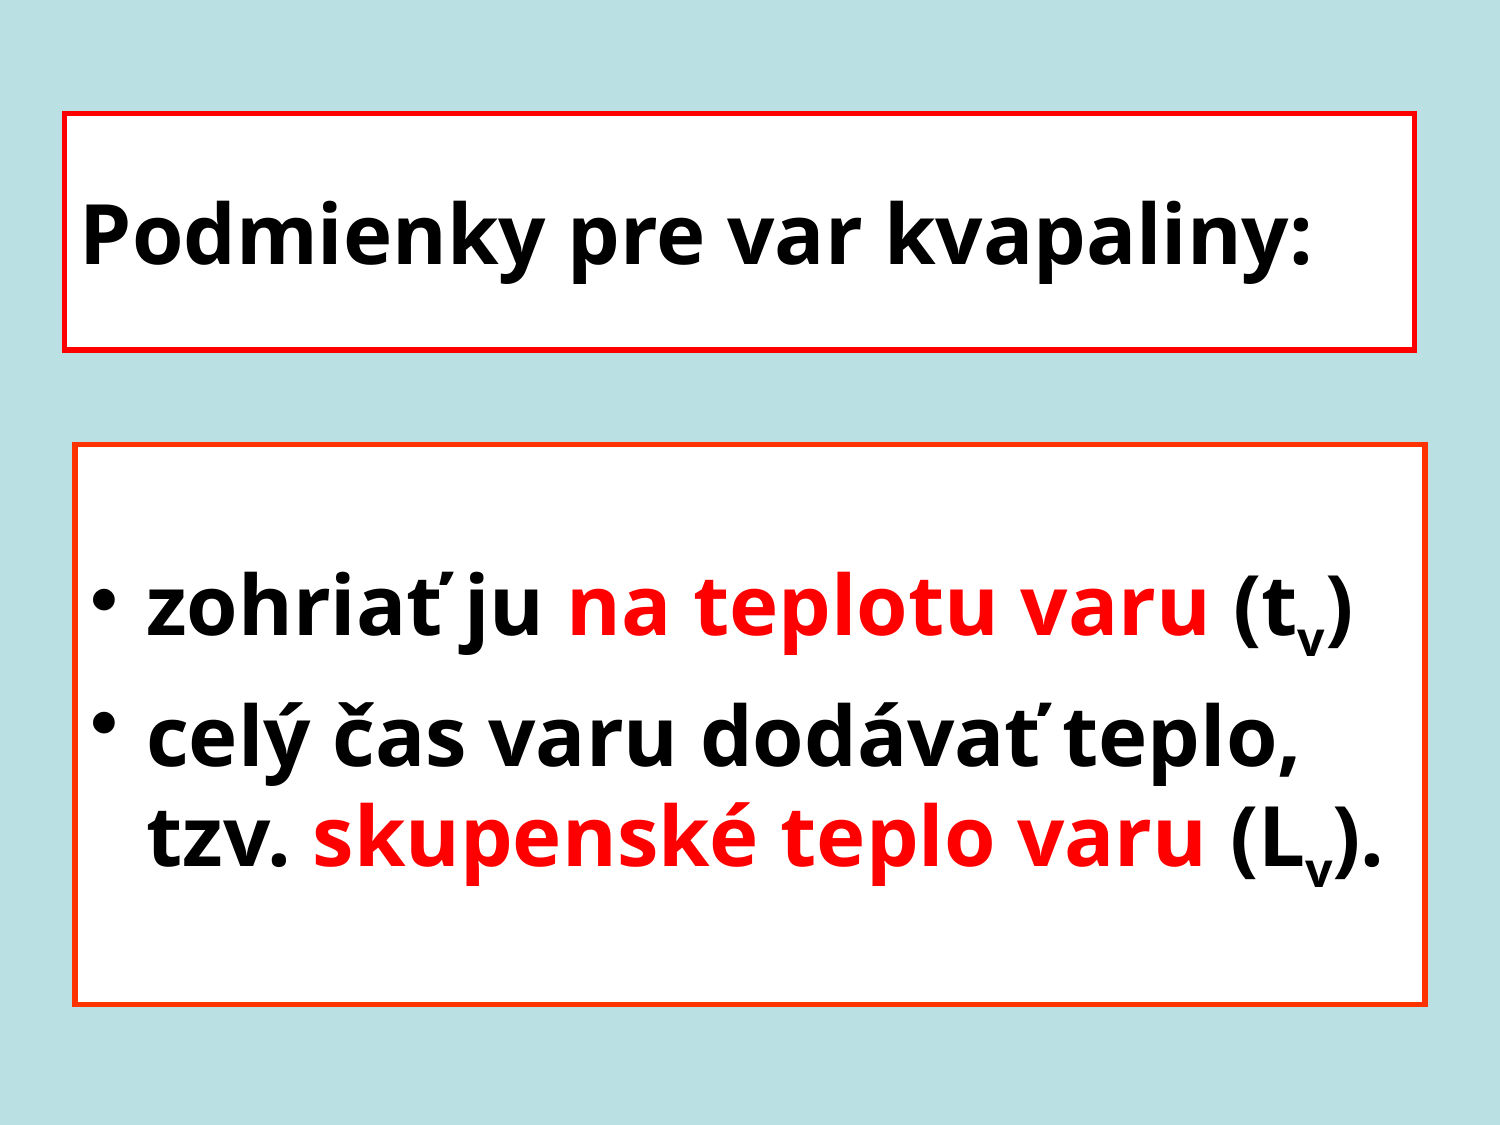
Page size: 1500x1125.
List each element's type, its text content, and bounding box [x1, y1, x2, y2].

title Podmienky pre var kvapaliny: [64, 113, 1416, 351]
list zohriať ju na teplotu varu (tv) celý čas varu dodávať teplo, tzv. skupenské teplo varu (Lv). [74, 444, 1426, 1006]
